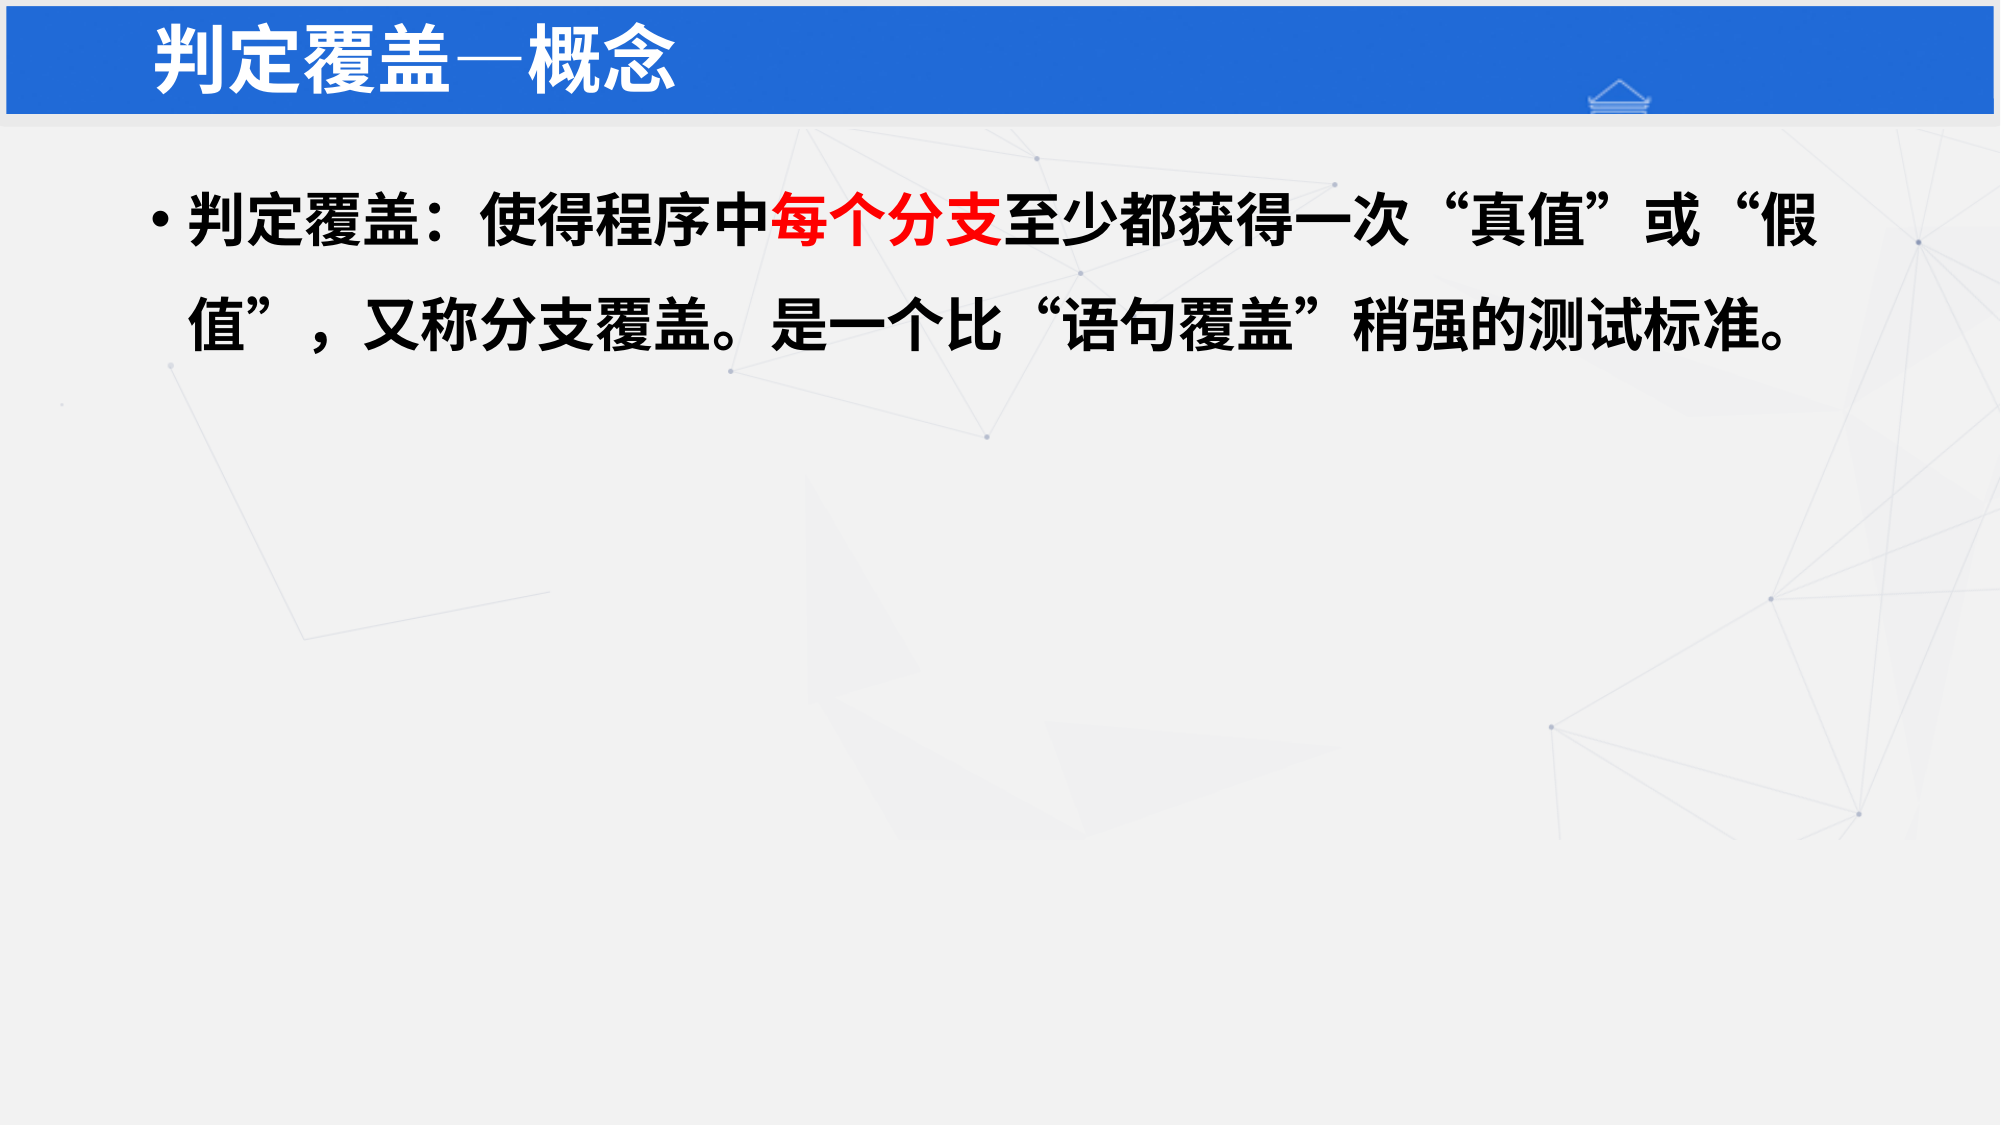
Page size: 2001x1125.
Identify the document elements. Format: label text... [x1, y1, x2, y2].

title 判定覆盖—概念 [137, 1, 1863, 125]
list 判定覆盖：使得程序中每个分支至少都获得一次“真值”或“假值”，又称分支覆盖。是一个比“语句覆盖”稍强的测试标准。 [135, 141, 1880, 1082]
picture [7, 7, 137, 114]
picture [1863, 7, 1993, 114]
picture [0, 129, 2000, 840]
